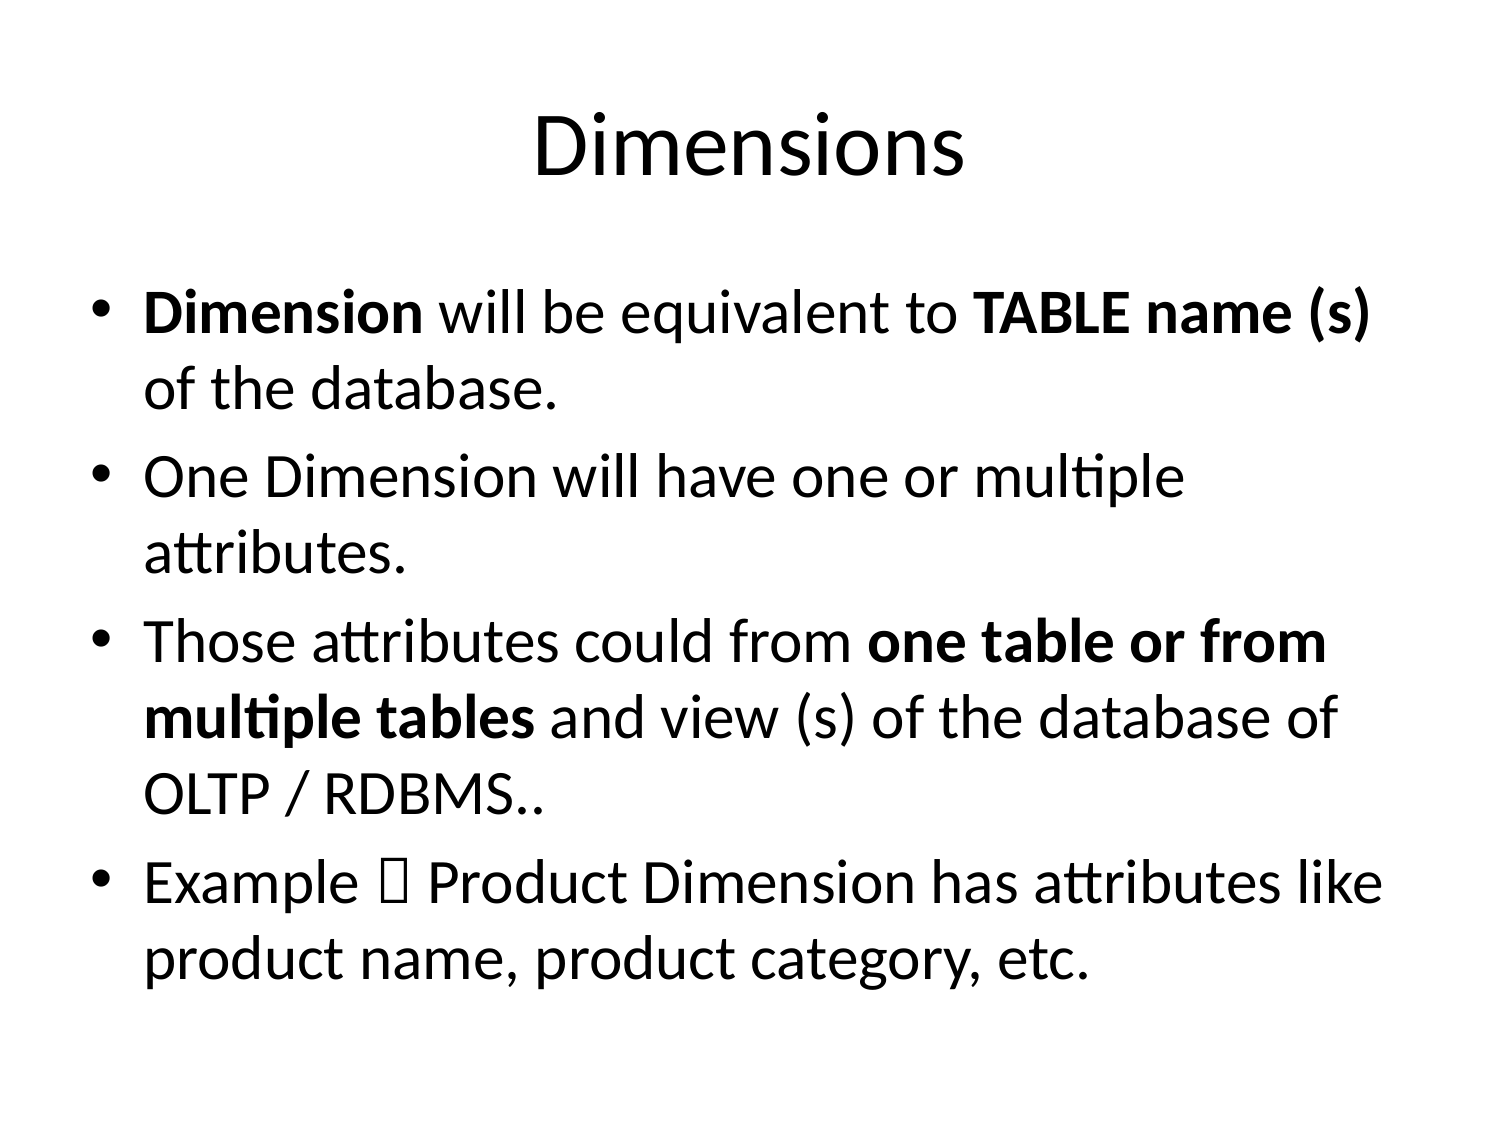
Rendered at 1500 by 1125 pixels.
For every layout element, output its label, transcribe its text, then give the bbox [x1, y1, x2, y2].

title Dimensions [75, 45, 1425, 233]
list Dimension will be equivalent to TABLE name (s) of the database. One Dimension will have one or multiple attributes. Those attributes could from one table or from multiple tables and view (s) of the database of OLTP / RDBMS.. Example  Product Dimension has attributes like product name, product category, etc. [75, 262, 1425, 1005]
